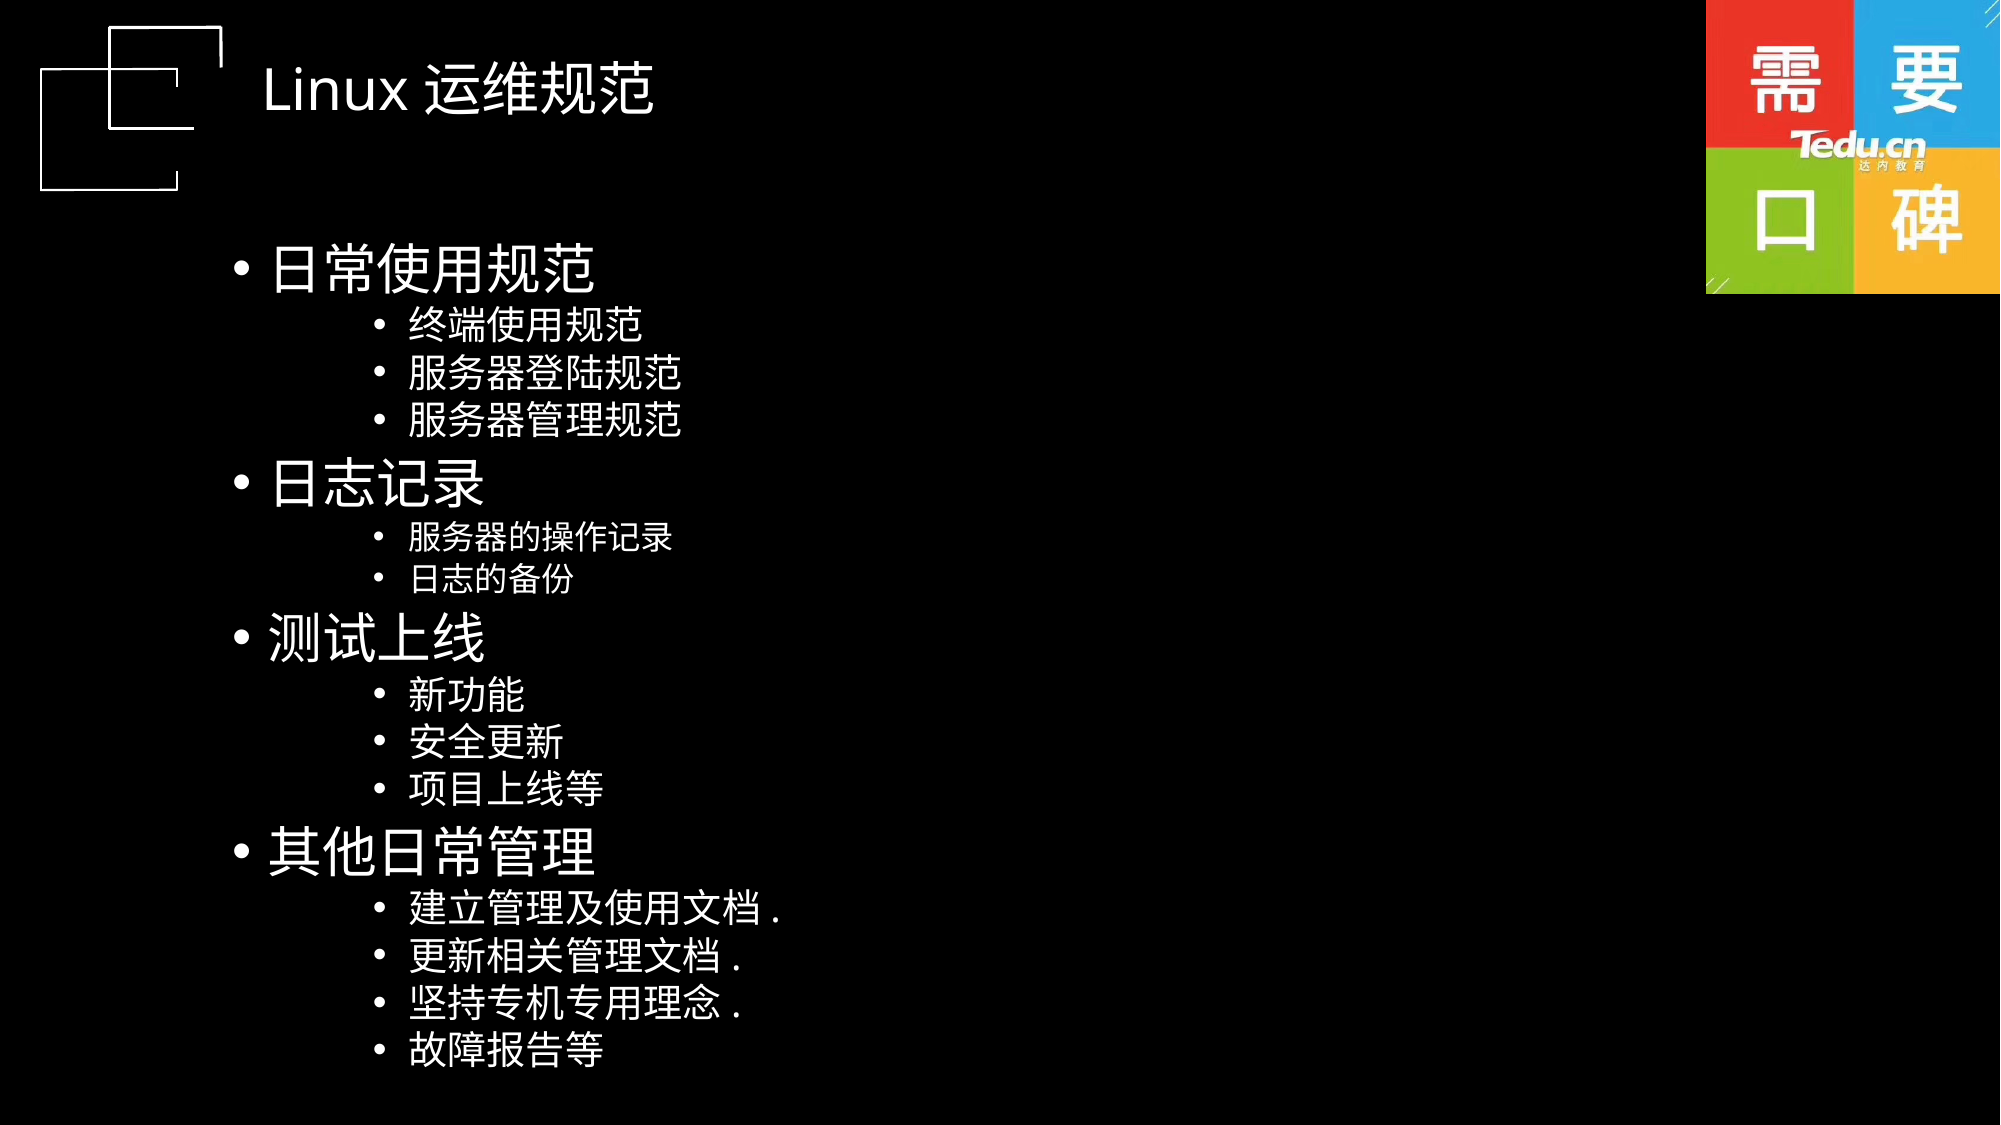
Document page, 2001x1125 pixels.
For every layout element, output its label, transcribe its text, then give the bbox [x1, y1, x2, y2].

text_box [40, 68, 178, 192]
picture [1706, 0, 2000, 294]
text_box 日常使用规范 终端使用规范 服务器登陆规范 服务器管理规范 日志记录 服务器的操作记录 日志的备份 测试上线 新功能 安全更新 项目上线等 其他日常管理 建立管理及使用文档. 更新相关管理文档. 坚持专机专用理念. 故障报告等 [217, 240, 1531, 1081]
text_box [108, 26, 222, 130]
text_box Linux运维规范 [246, 44, 778, 130]
